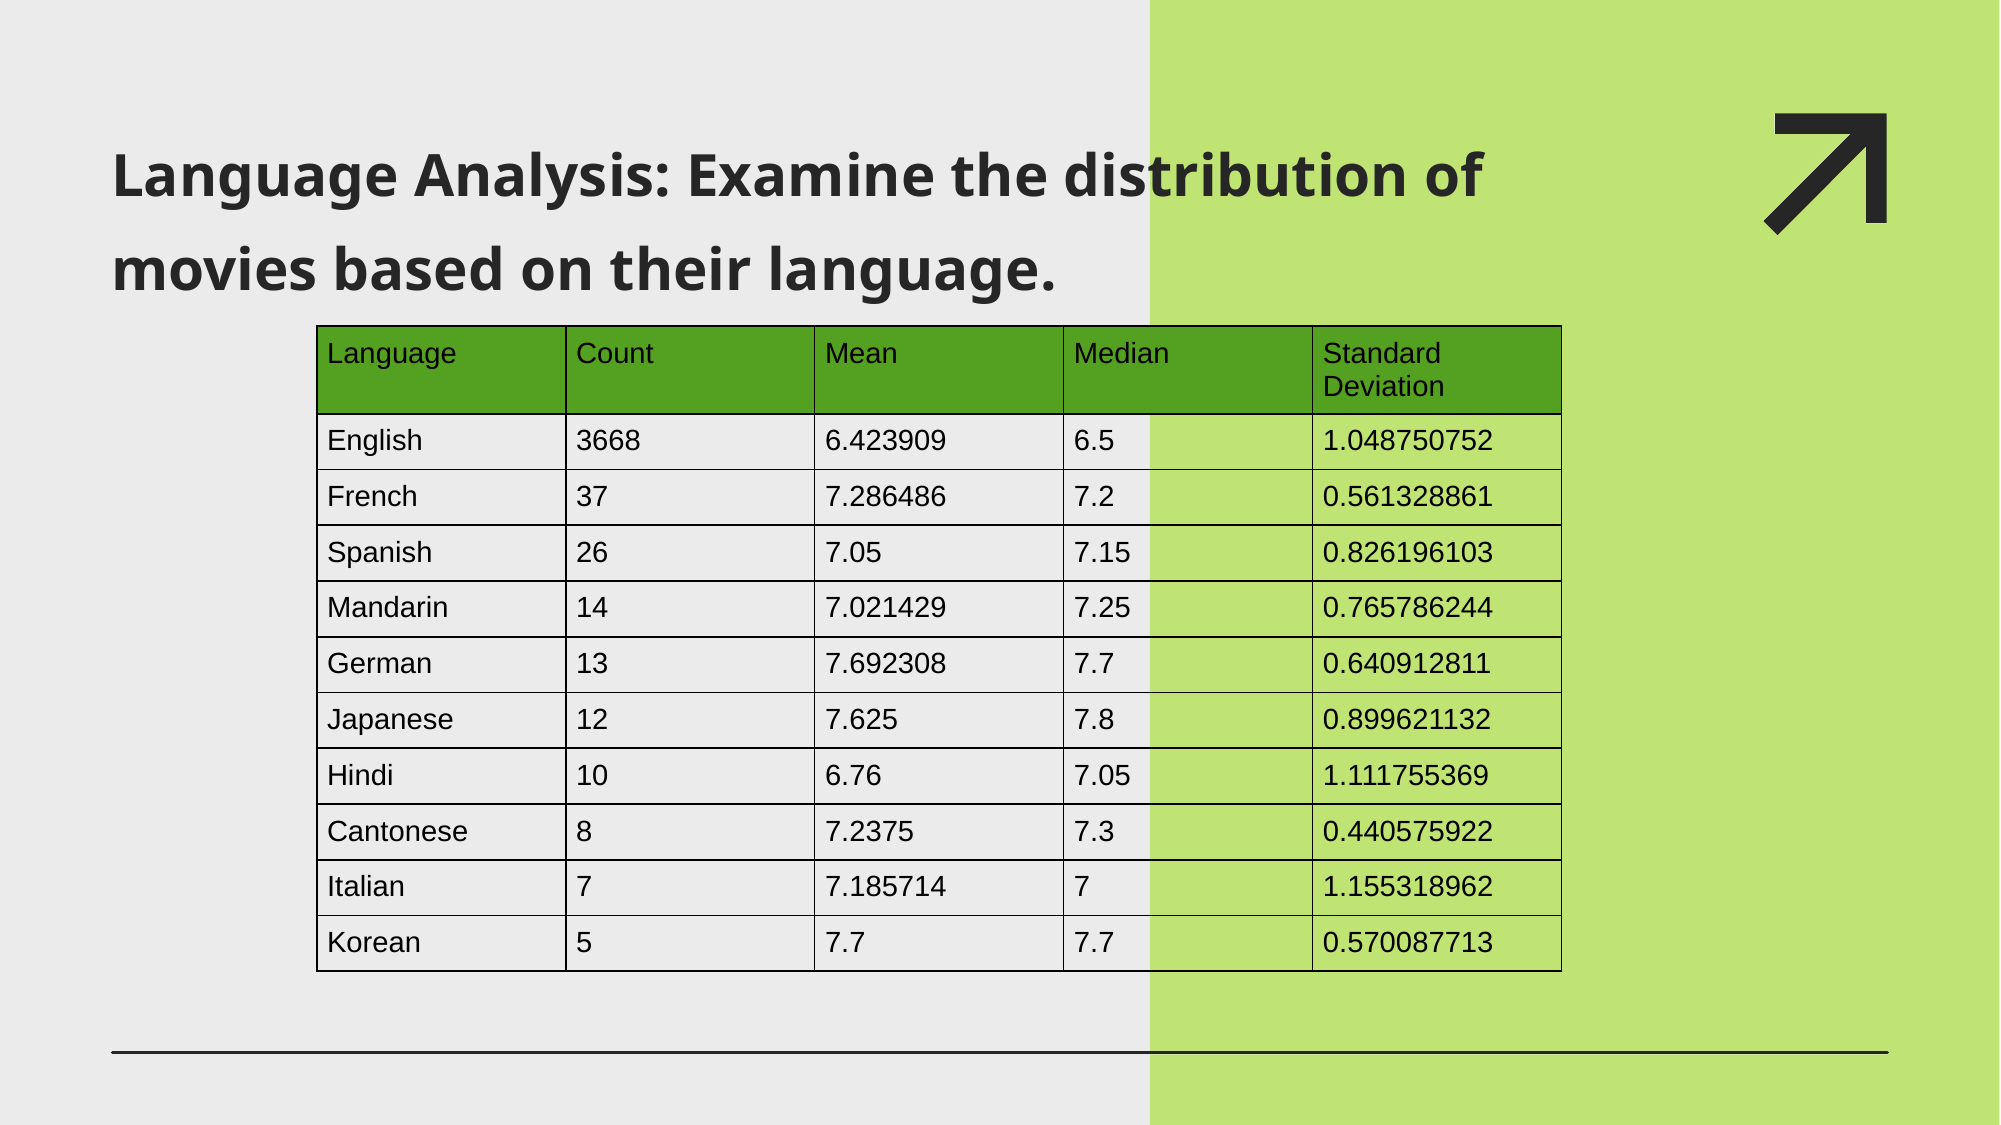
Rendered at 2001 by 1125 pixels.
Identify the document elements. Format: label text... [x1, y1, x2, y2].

table_cell 0.640912811 [1313, 638, 1561, 692]
table_header Median [1064, 327, 1312, 413]
table_cell 0.440575922 [1313, 805, 1561, 859]
table_cell Italian [318, 861, 565, 915]
table_cell 0.765786244 [1313, 582, 1561, 636]
table_cell 7.692308 [815, 638, 1063, 692]
table_header Standard Deviation [1313, 327, 1561, 413]
table_cell 7.2375 [815, 805, 1063, 859]
table_cell 7.286486 [815, 470, 1063, 524]
table_cell 0.570087713 [1313, 916, 1561, 970]
table_cell 6.423909 [815, 415, 1063, 469]
table_cell 7.05 [815, 526, 1063, 580]
table_cell 6.5 [1064, 415, 1312, 469]
table_cell 6.76 [815, 749, 1063, 803]
table_cell 7 [1064, 861, 1312, 915]
table_cell 3668 [567, 415, 814, 469]
table_cell Spanish [318, 526, 565, 580]
table_cell 5 [567, 916, 814, 970]
table_cell 7.7 [815, 916, 1063, 970]
table_cell Mandarin [318, 582, 565, 636]
table_cell 7.021429 [815, 582, 1063, 636]
table_cell 7.7 [1064, 638, 1312, 692]
table_cell 7.2 [1064, 470, 1312, 524]
table_cell 26 [567, 526, 814, 580]
table_cell 1.155318962 [1313, 861, 1561, 915]
table_cell 7.25 [1064, 582, 1312, 636]
table_cell Japanese [318, 693, 565, 747]
table_header Mean [815, 327, 1063, 413]
table_cell 7.05 [1064, 749, 1312, 803]
table_cell 1.111755369 [1313, 749, 1561, 803]
table_cell 8 [567, 805, 814, 859]
title Language Analysis: Examine the distribution of movies based on their language. [111, 113, 1684, 327]
table_cell 1.048750752 [1313, 415, 1561, 469]
table_cell 13 [567, 638, 814, 692]
table_cell 37 [567, 470, 814, 524]
table_cell English [318, 415, 565, 469]
table_cell 7.185714 [815, 861, 1063, 915]
table_cell 7.7 [1064, 916, 1312, 970]
table_cell Korean [318, 916, 565, 970]
table_cell Hindi [318, 749, 565, 803]
table_cell 10 [567, 749, 814, 803]
table_cell 7.625 [815, 693, 1063, 747]
table_header Count [567, 327, 814, 413]
table_cell 7.3 [1064, 805, 1312, 859]
table_cell 0.826196103 [1313, 526, 1561, 580]
table_cell German [318, 638, 565, 692]
table_cell French [318, 470, 565, 524]
table_cell 0.899621132 [1313, 693, 1561, 747]
table_cell 12 [567, 693, 814, 747]
table_cell 7.15 [1064, 526, 1312, 580]
table_header Language [318, 327, 565, 413]
table_cell 0.561328861 [1313, 470, 1561, 524]
table_cell 7.8 [1064, 693, 1312, 747]
table_cell 14 [567, 582, 814, 636]
table_cell 7 [567, 861, 814, 915]
table_cell Cantonese [318, 805, 565, 859]
